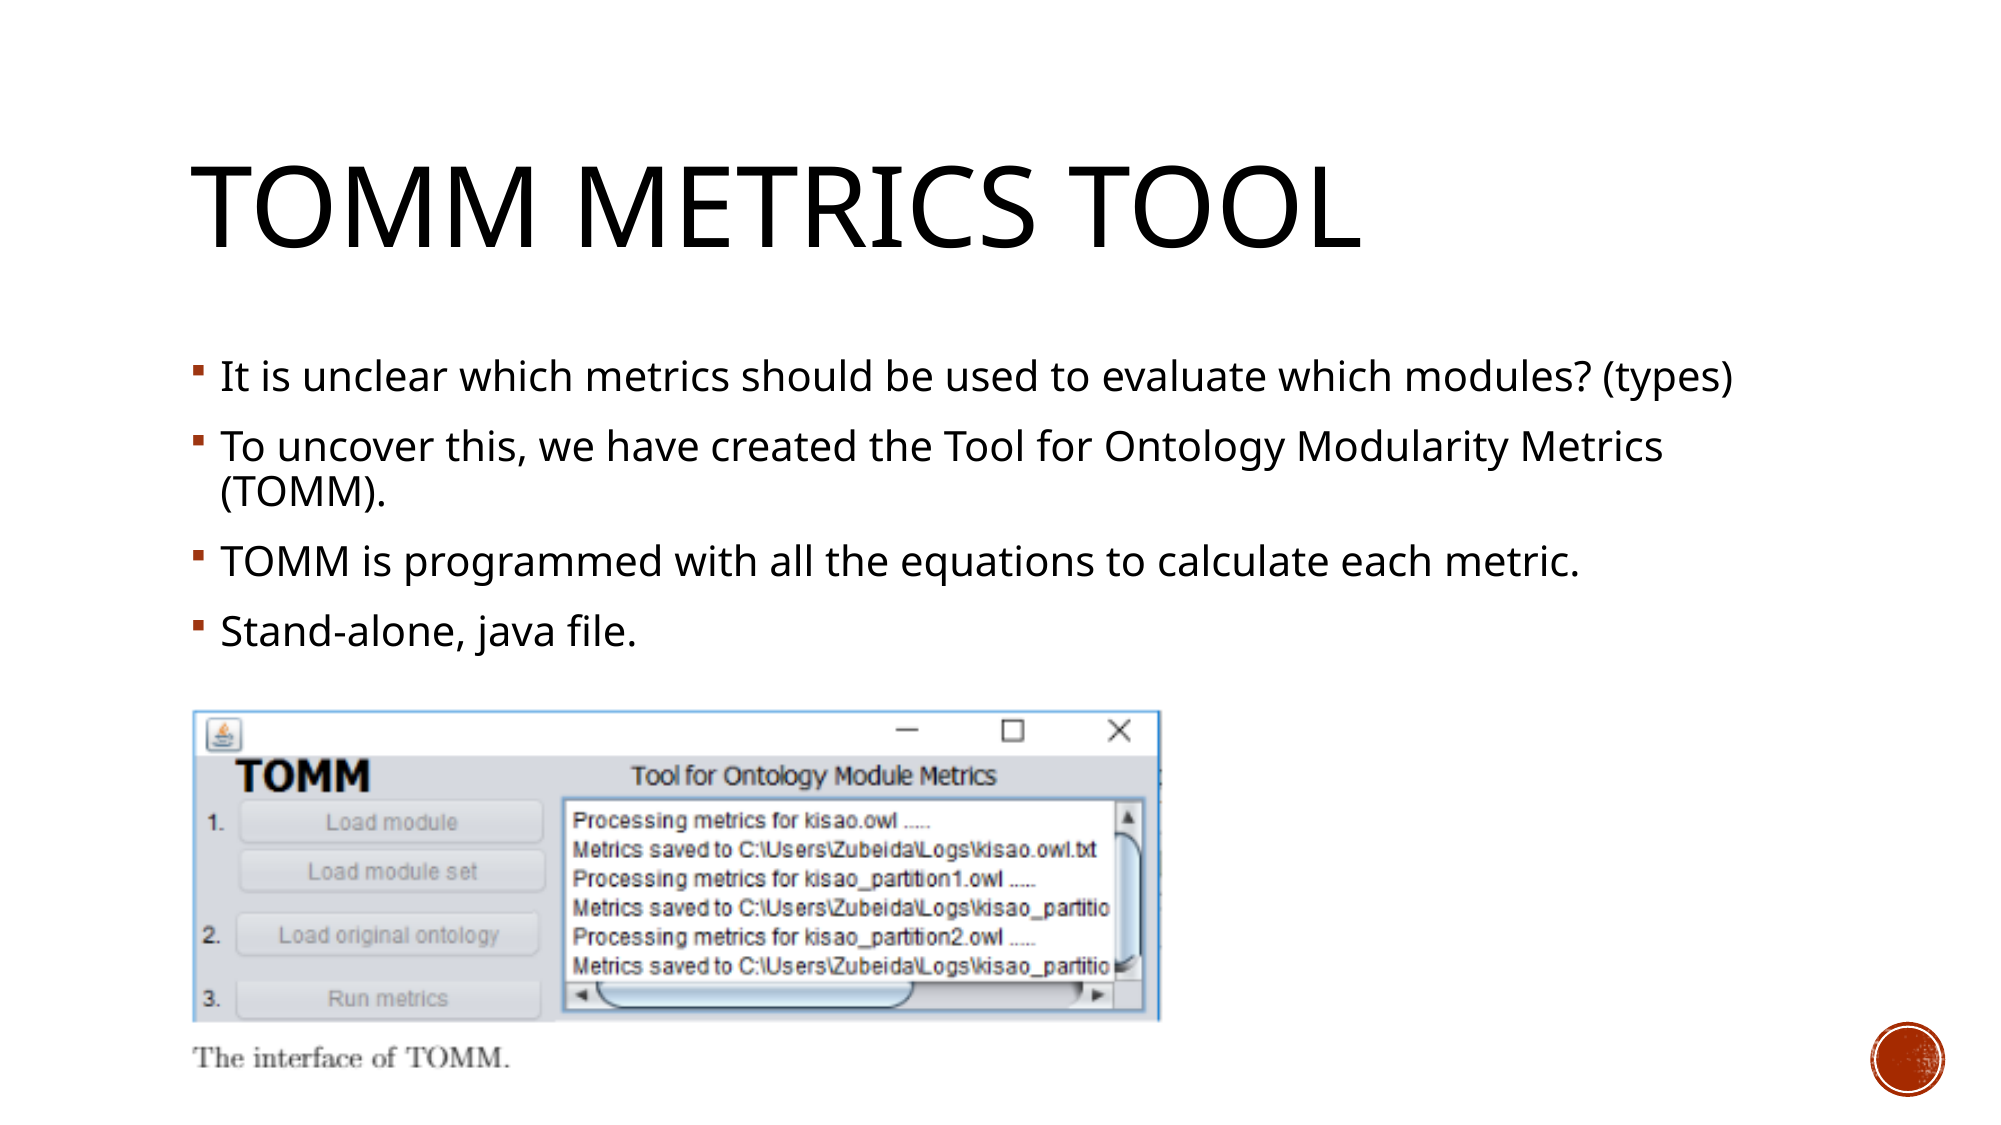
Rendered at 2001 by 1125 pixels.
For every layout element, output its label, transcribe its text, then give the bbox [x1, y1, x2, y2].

list It is unclear which metrics should be used to evaluate which modules? (types) To uncover this, we have created the Tool for Ontology Modularity Metrics (TOMM). TOMM is programmed with all the equations to calculate each metric. Stand-alone, java file. [175, 348, 1826, 1013]
title TOMM Metrics tool [175, 79, 1826, 344]
picture [175, 709, 1264, 1077]
